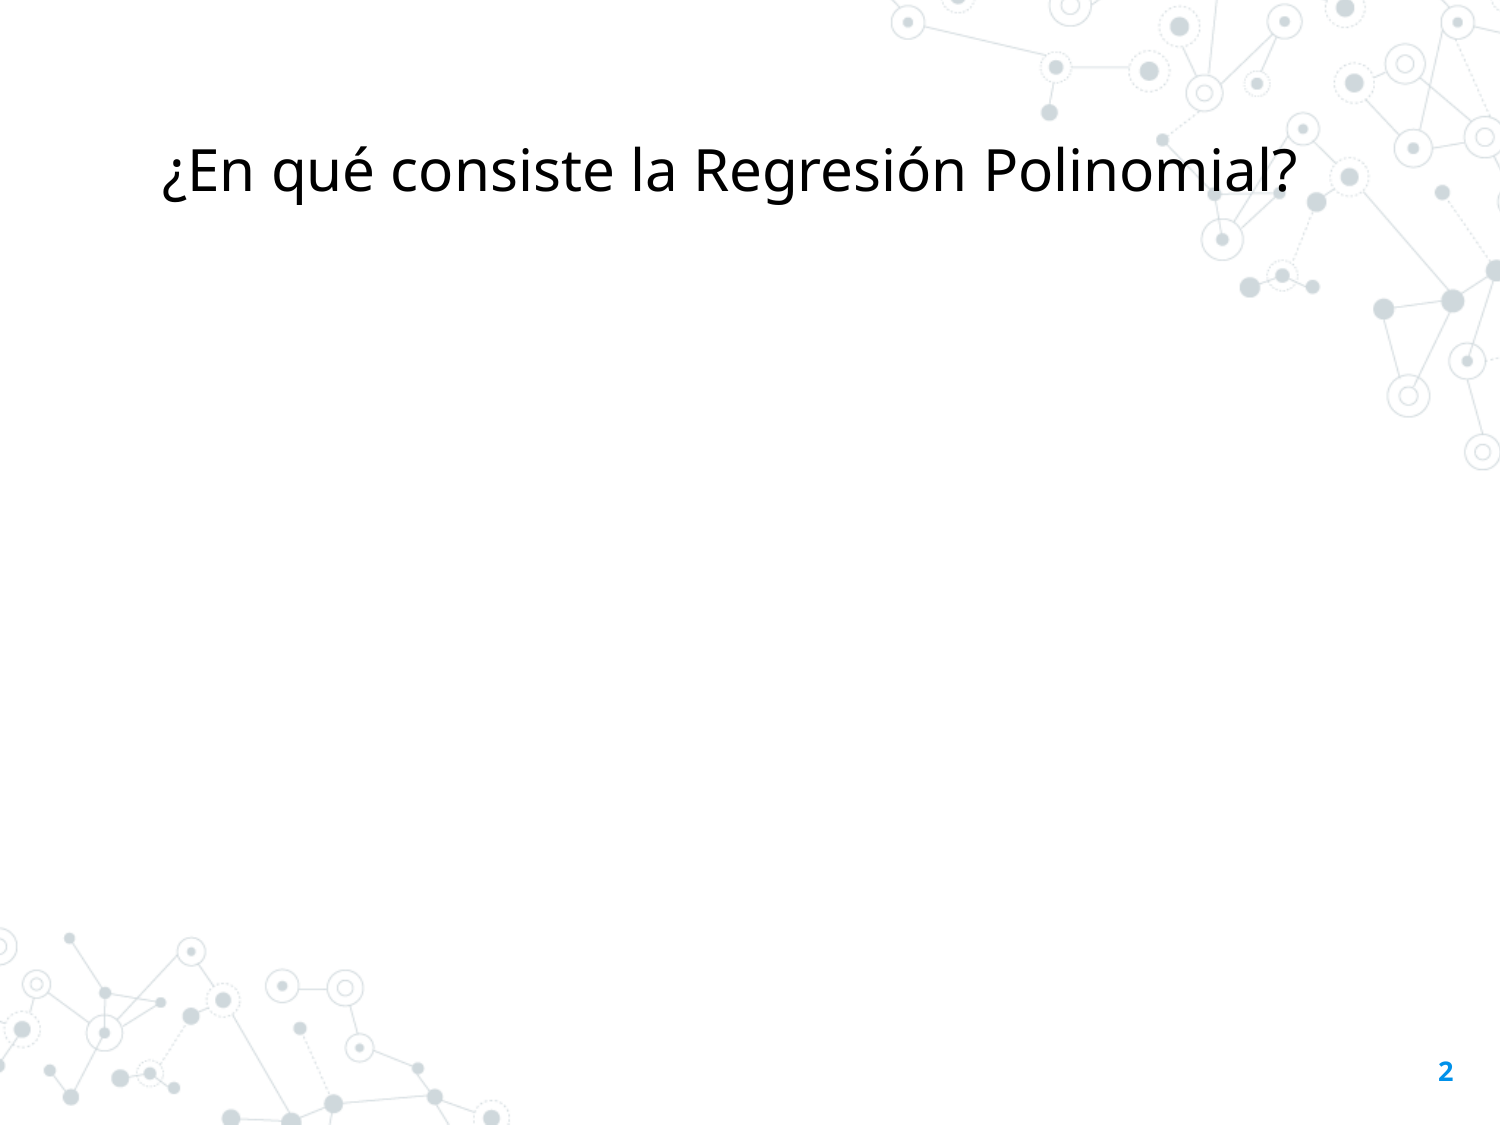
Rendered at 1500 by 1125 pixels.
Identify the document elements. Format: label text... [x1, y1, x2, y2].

picture [0, 0, 1500, 1125]
text_box ¿En qué consiste la Regresión Polinomial? [147, 125, 1435, 211]
slide_number 2 [1378, 1038, 1469, 1125]
